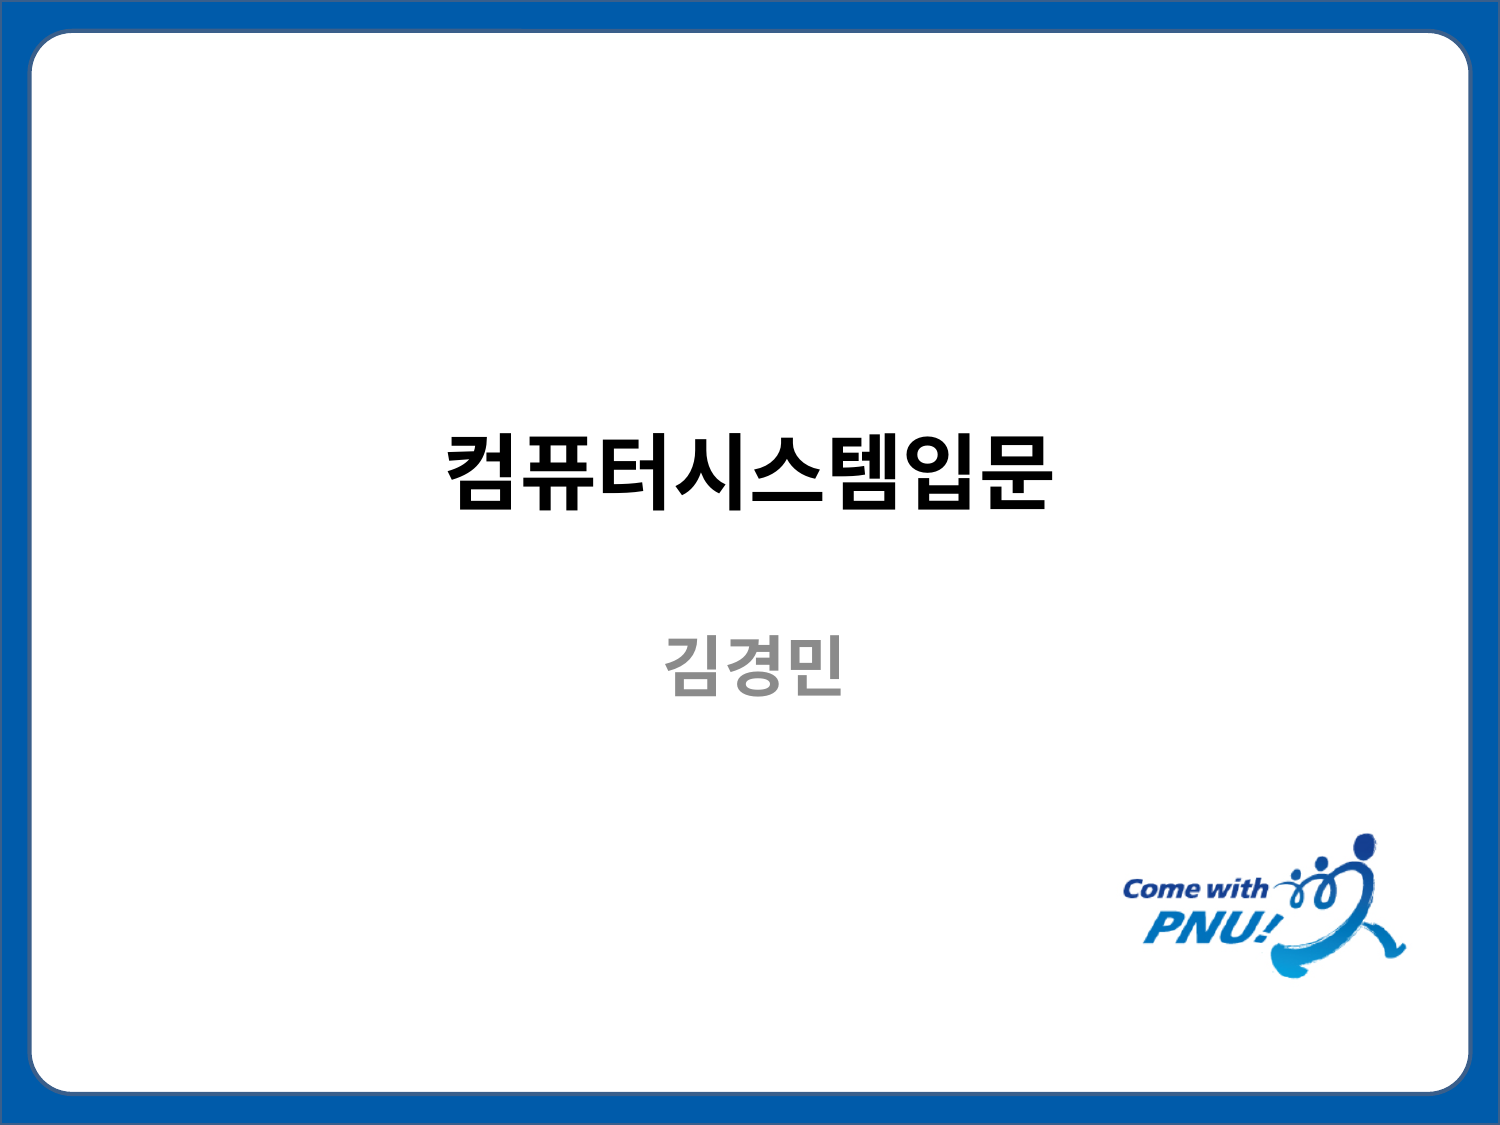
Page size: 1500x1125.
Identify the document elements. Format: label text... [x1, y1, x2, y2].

subtitle 김경민 [230, 617, 1281, 740]
title 컴퓨터시스템입문 [112, 349, 1388, 591]
picture [1080, 810, 1447, 1000]
